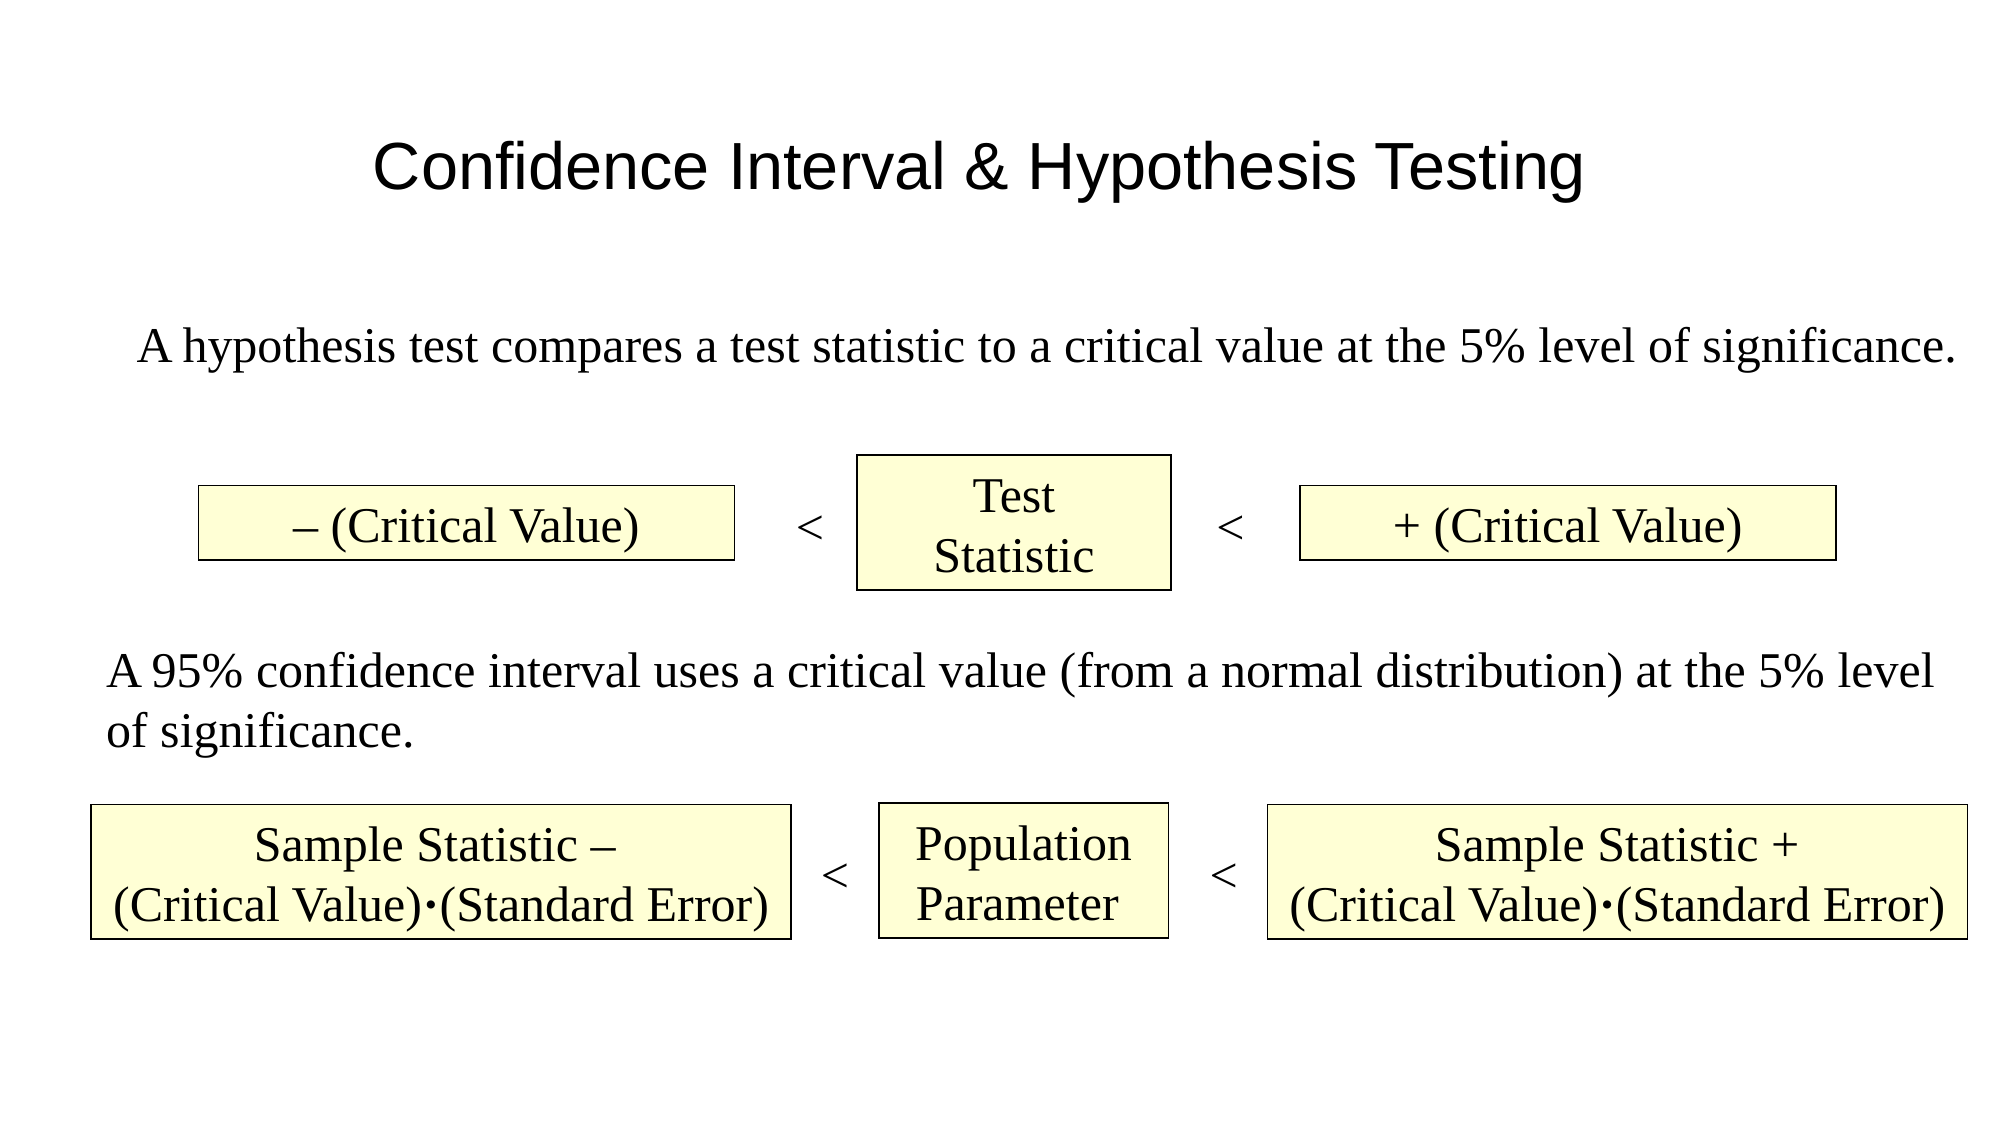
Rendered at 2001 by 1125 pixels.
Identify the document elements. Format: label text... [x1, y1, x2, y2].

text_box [762, 454, 1279, 592]
text_box A hypothesis test compares a test statistic to a critical value at the 5% level of significance. [121, 305, 1999, 381]
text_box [791, 802, 1268, 940]
text_box + (Critical Value) [1299, 485, 1836, 561]
title Confidence Interval & Hypothesis Testing [342, 125, 1618, 200]
text_box Sample Statistic – (Critical Value)·(Standard Error) [91, 804, 787, 940]
text_box A 95% confidence interval uses a critical value (from a normal distribution) at the 5% level of significance. [91, 630, 1968, 766]
text_box Sample Statistic + (Critical Value)·(Standard Error) [1270, 804, 1968, 940]
text_box – (Critical Value) [198, 485, 735, 561]
